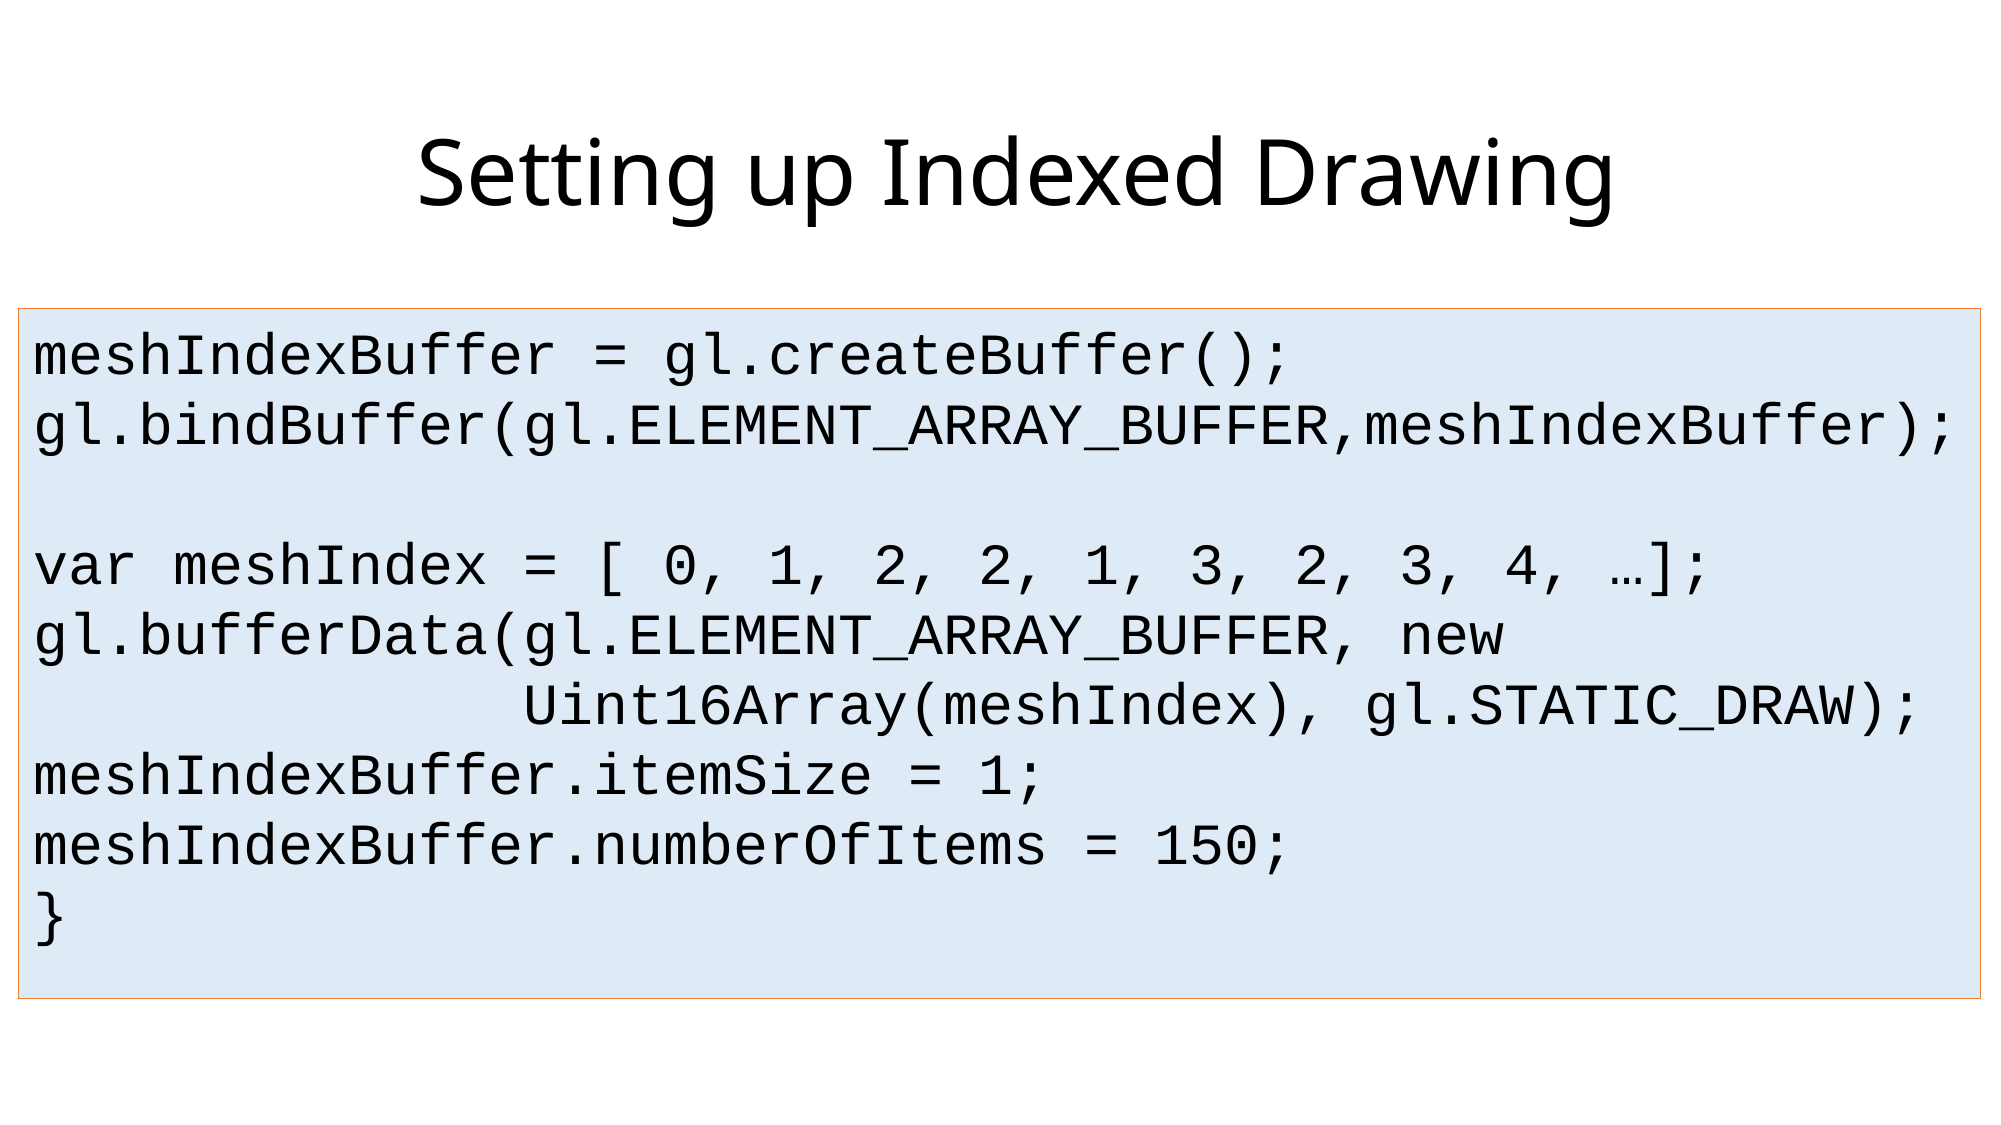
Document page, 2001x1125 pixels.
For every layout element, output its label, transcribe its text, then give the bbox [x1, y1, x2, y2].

title Setting up Indexed Drawing [387, 74, 2000, 263]
text_box meshIndexBuffer = gl.createBuffer(); gl.bindBuffer(gl.ELEMENT_ARRAY_BUFFER,meshIndexBuffer); var meshIndex = [ 0, 1, 2, 2, 1, 3, 2, 3, 4, …]; gl.bufferData(gl.ELEMENT_ARRAY_BUFFER, new Uint16Array(meshIndex), gl.STATIC_DRAW); meshIndexBuffer.itemSize = 1; meshIndexBuffer.numberOfItems = 150; } [18, 308, 1981, 999]
